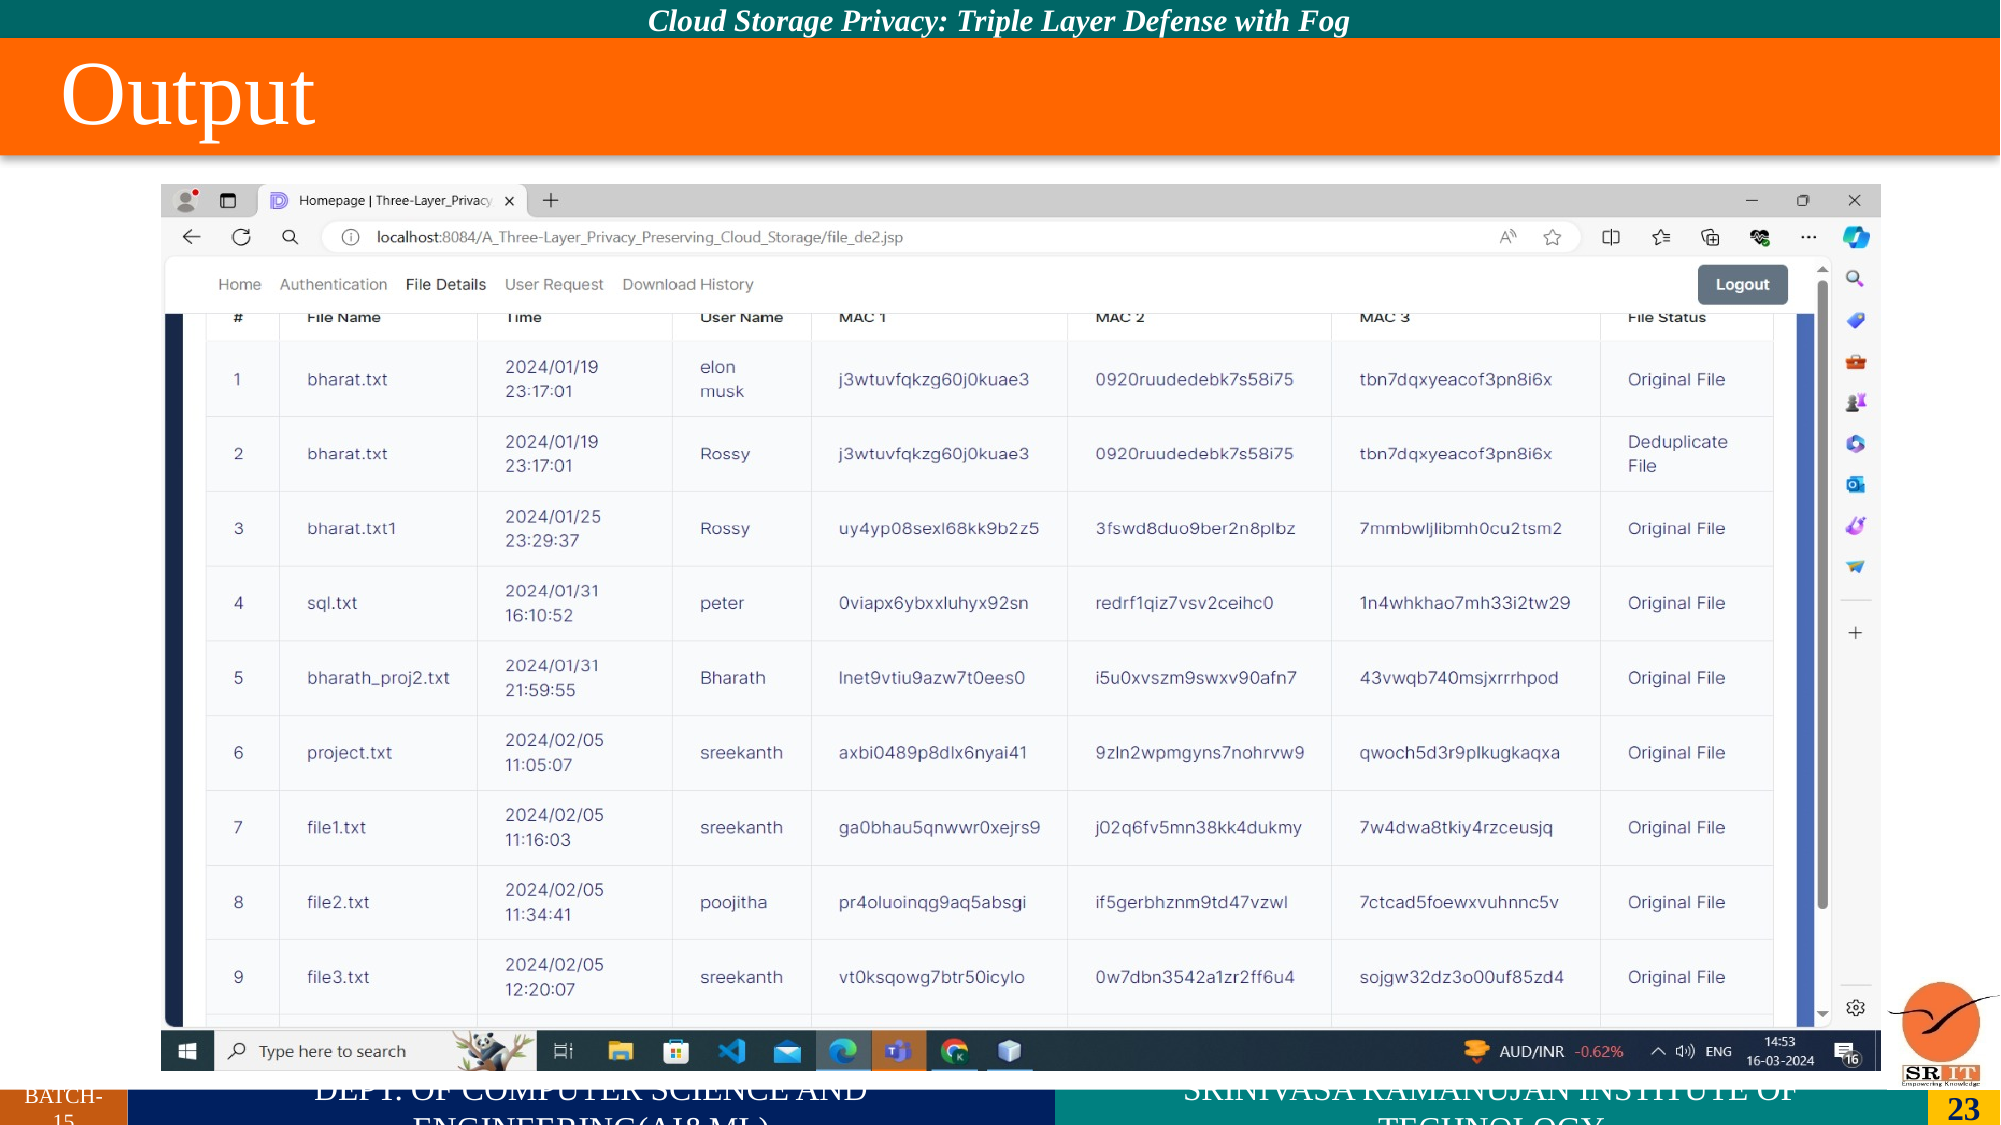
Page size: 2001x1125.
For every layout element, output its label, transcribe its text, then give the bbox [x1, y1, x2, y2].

picture [1887, 977, 2000, 1090]
title Output [0, 38, 2000, 156]
picture [161, 184, 1881, 1071]
